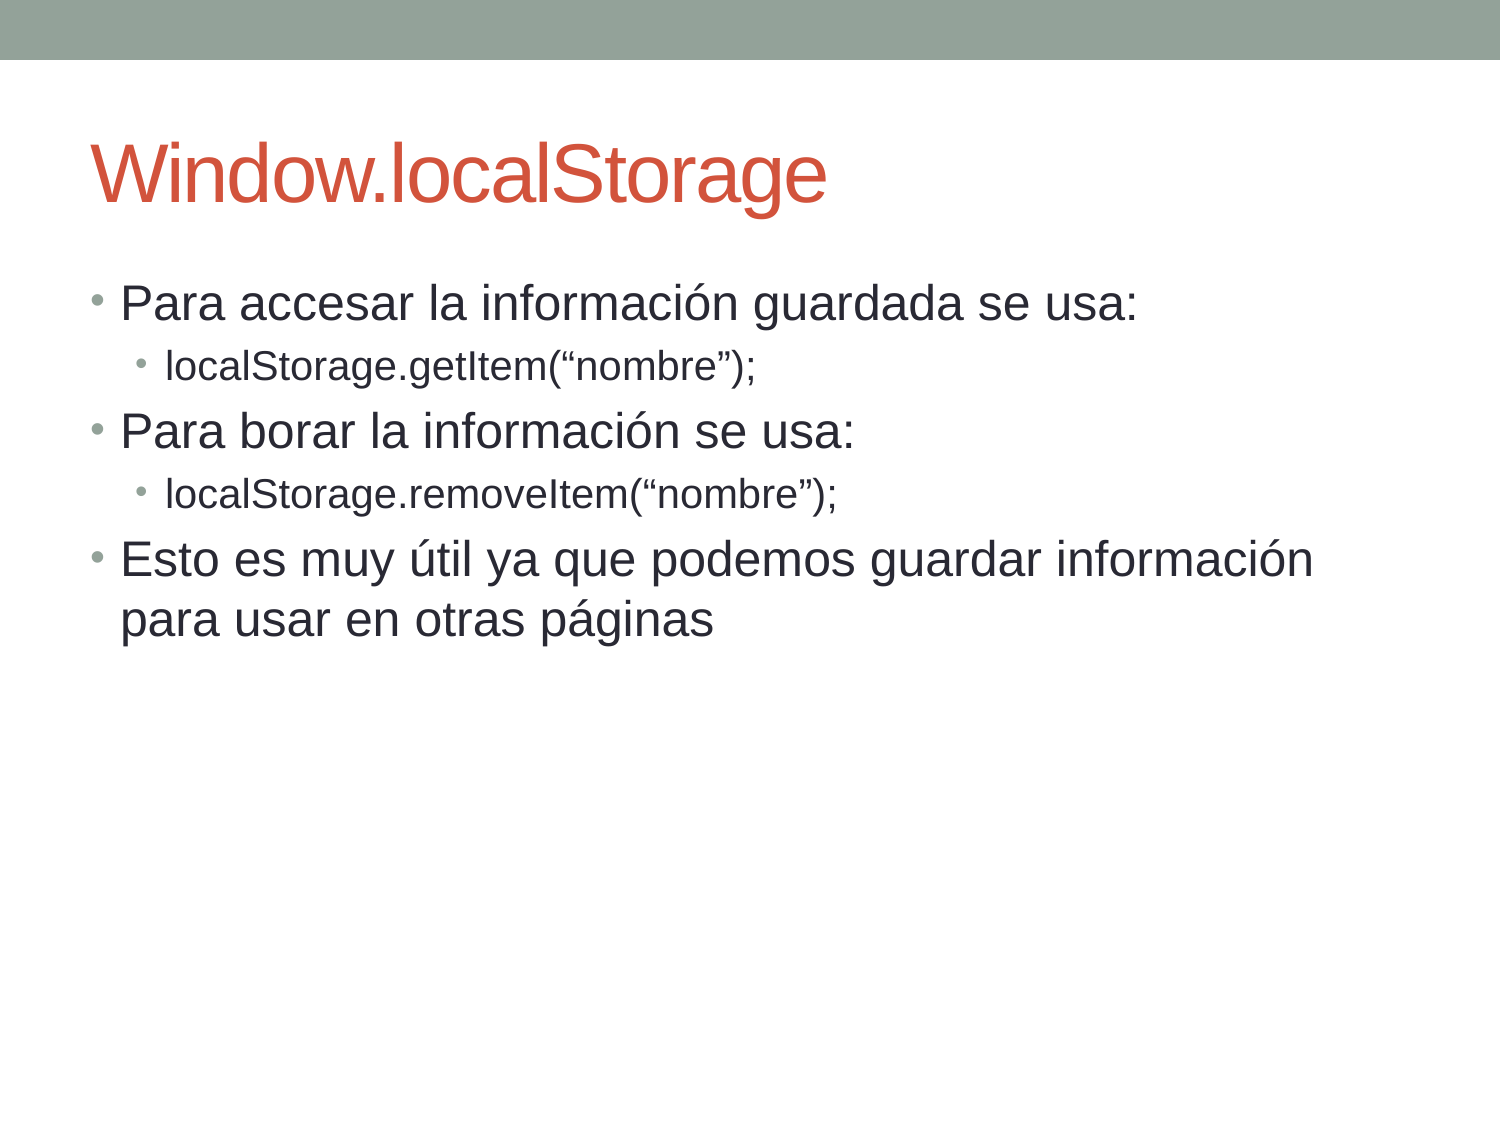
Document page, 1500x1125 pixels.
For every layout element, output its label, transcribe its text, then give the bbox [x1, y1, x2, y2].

list Para accesar la información guardada se usa: localStorage.getItem(“nombre”); Para borar la información se usa: localStorage.removeItem(“nombre”); Esto es muy útil ya que podemos guardar información para usar en otras páginas [75, 262, 1425, 1063]
title Window.localStorage [75, 87, 1425, 250]
